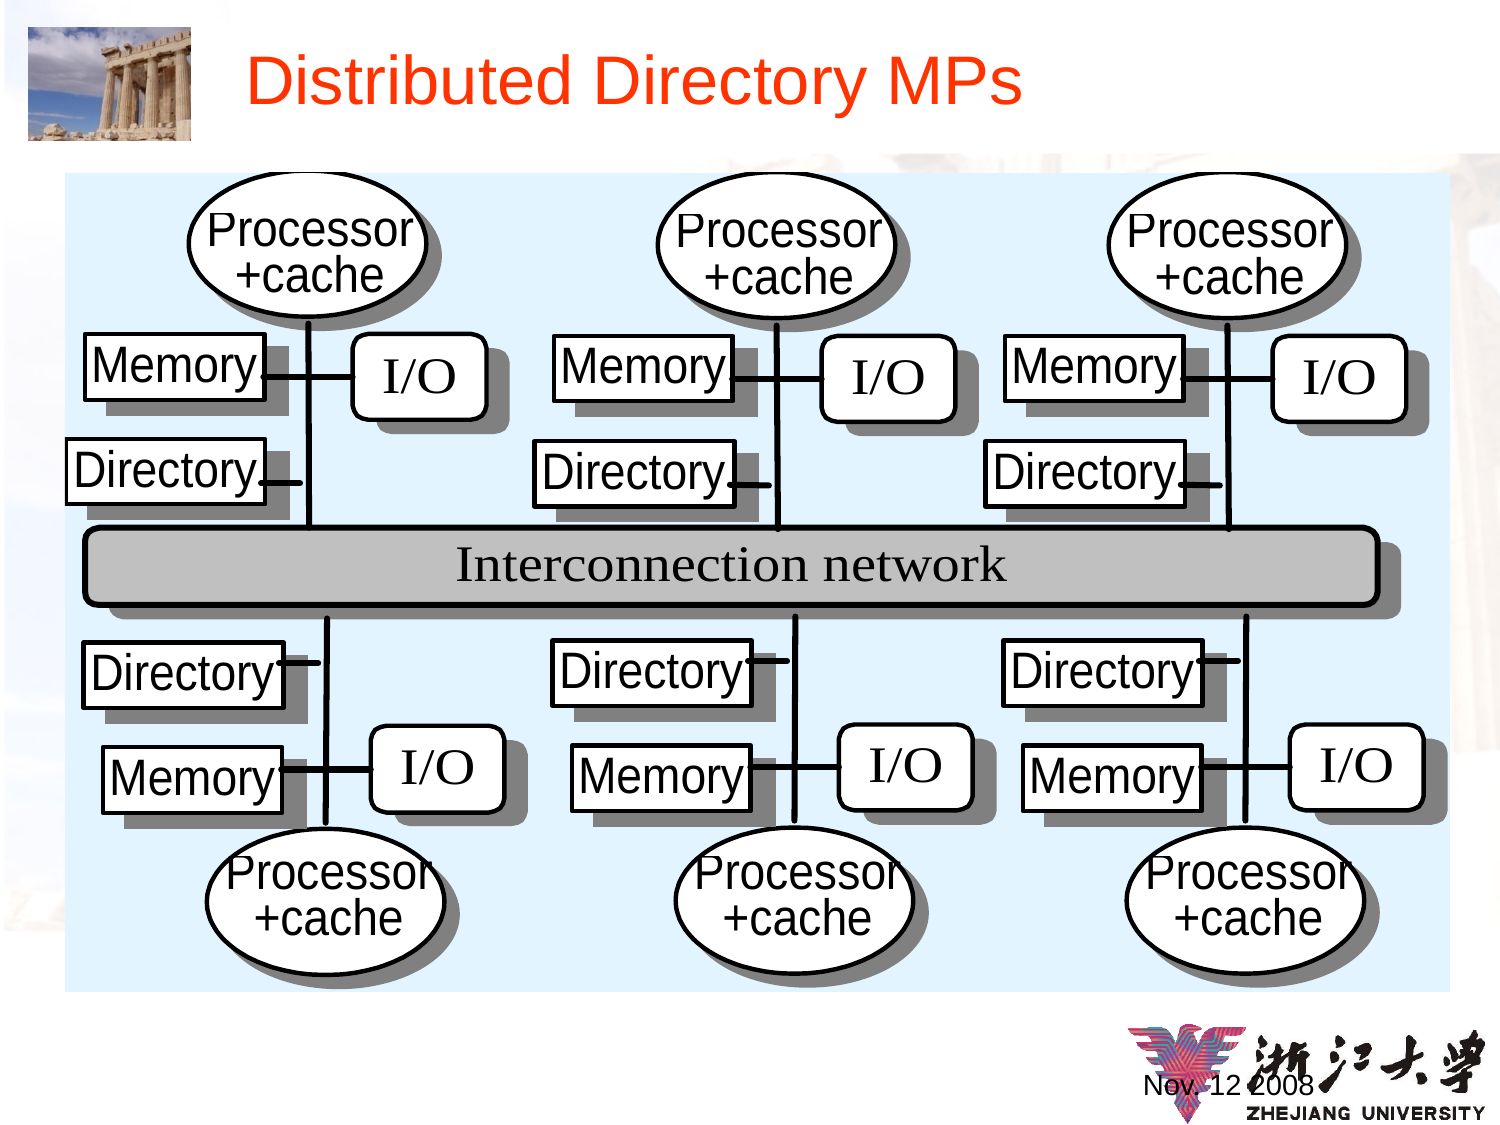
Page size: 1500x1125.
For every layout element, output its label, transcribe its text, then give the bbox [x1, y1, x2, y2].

picture [0, 0, 1500, 1125]
text_box Nov. 12 2008 [1128, 1058, 1441, 1125]
title Distributed Directory MPs [230, 0, 1500, 154]
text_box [64, 172, 1451, 993]
